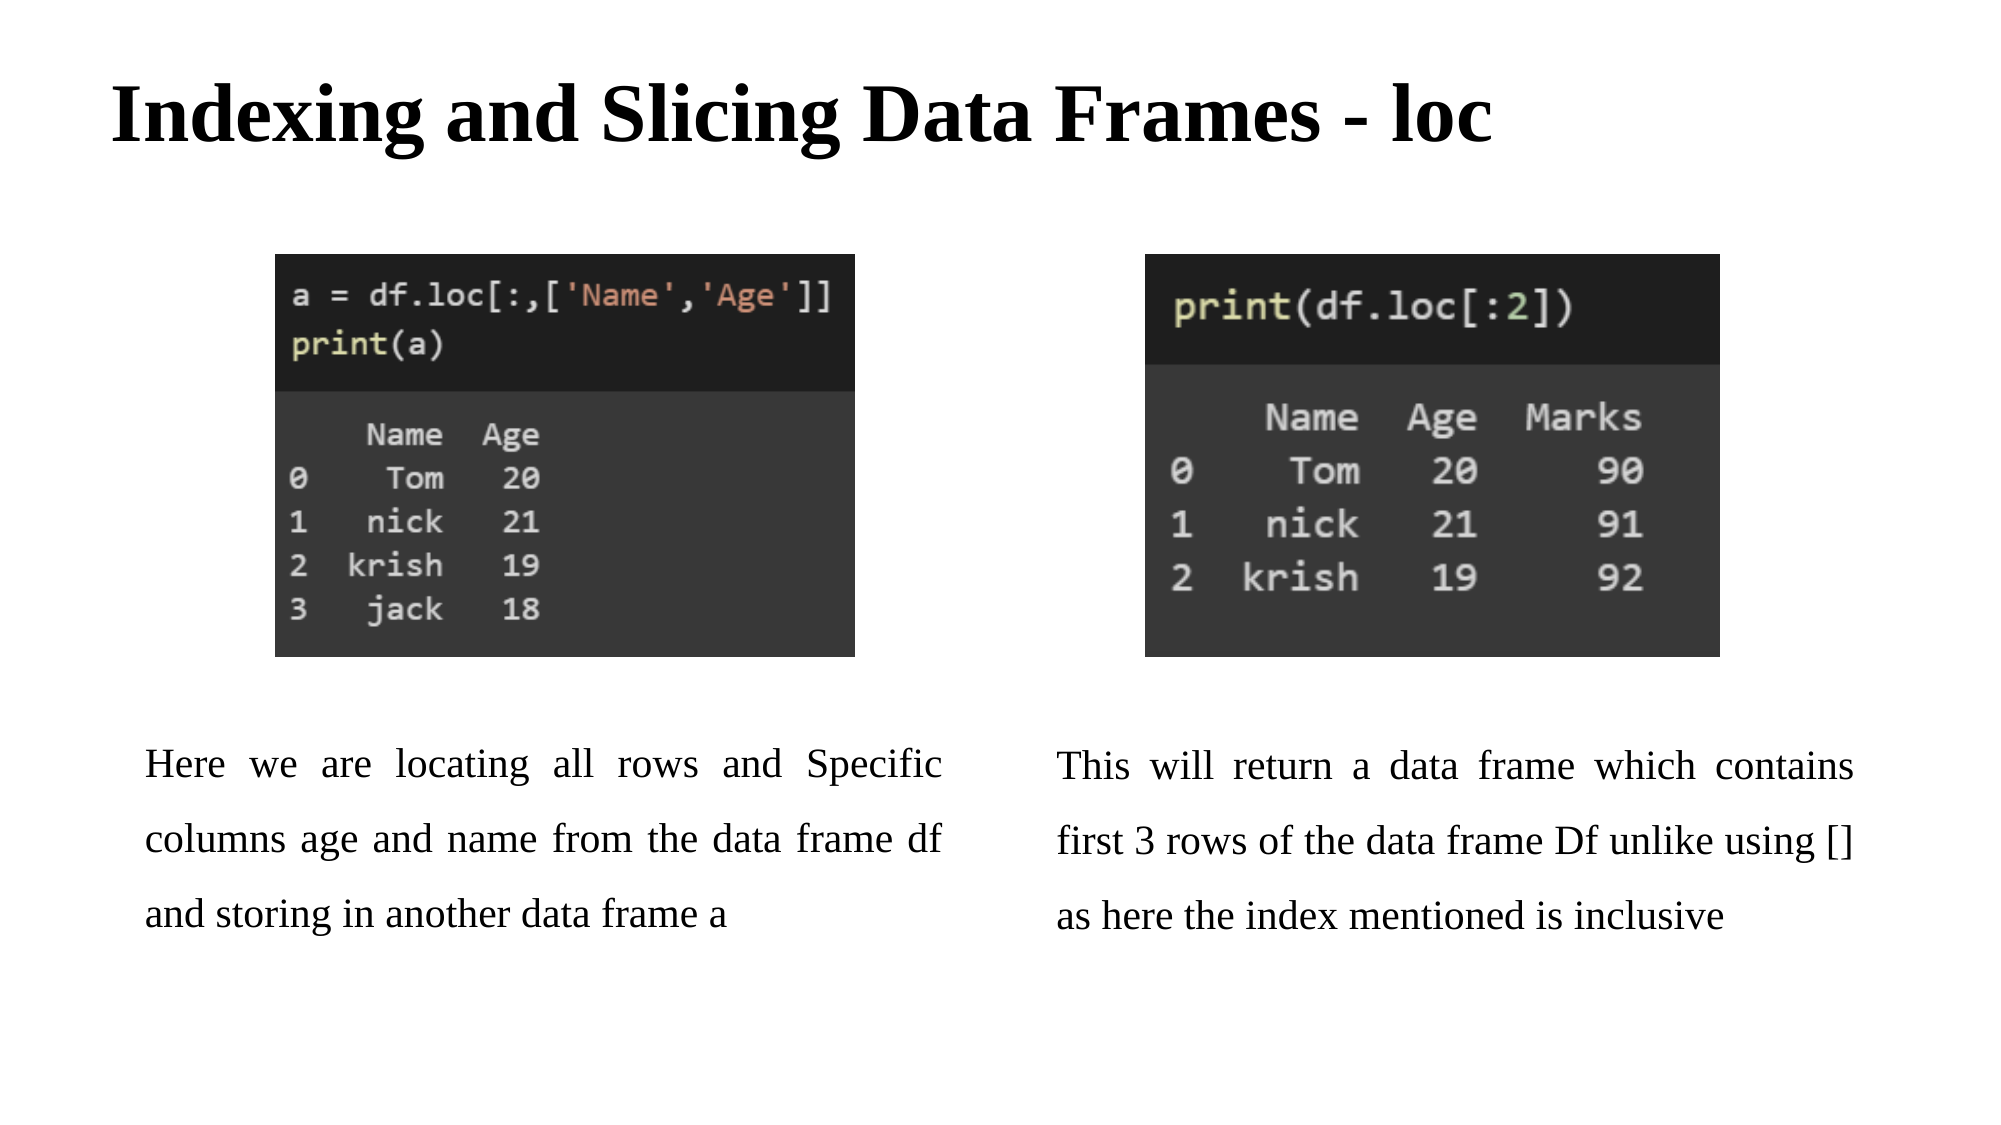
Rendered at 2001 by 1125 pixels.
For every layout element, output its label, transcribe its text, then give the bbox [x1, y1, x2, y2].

picture [1145, 254, 1720, 657]
picture [275, 254, 855, 657]
title Indexing and Slicing Data Frames - loc [95, 21, 1821, 208]
text_box This will return a data frame which contains first 3 rows of the data frame Df unlike using [] as here the index mentioned is inclusive [1041, 705, 1870, 946]
text_box Here we are locating all rows and Specific columns age and name from the data frame df and storing in another data frame a [130, 703, 959, 944]
